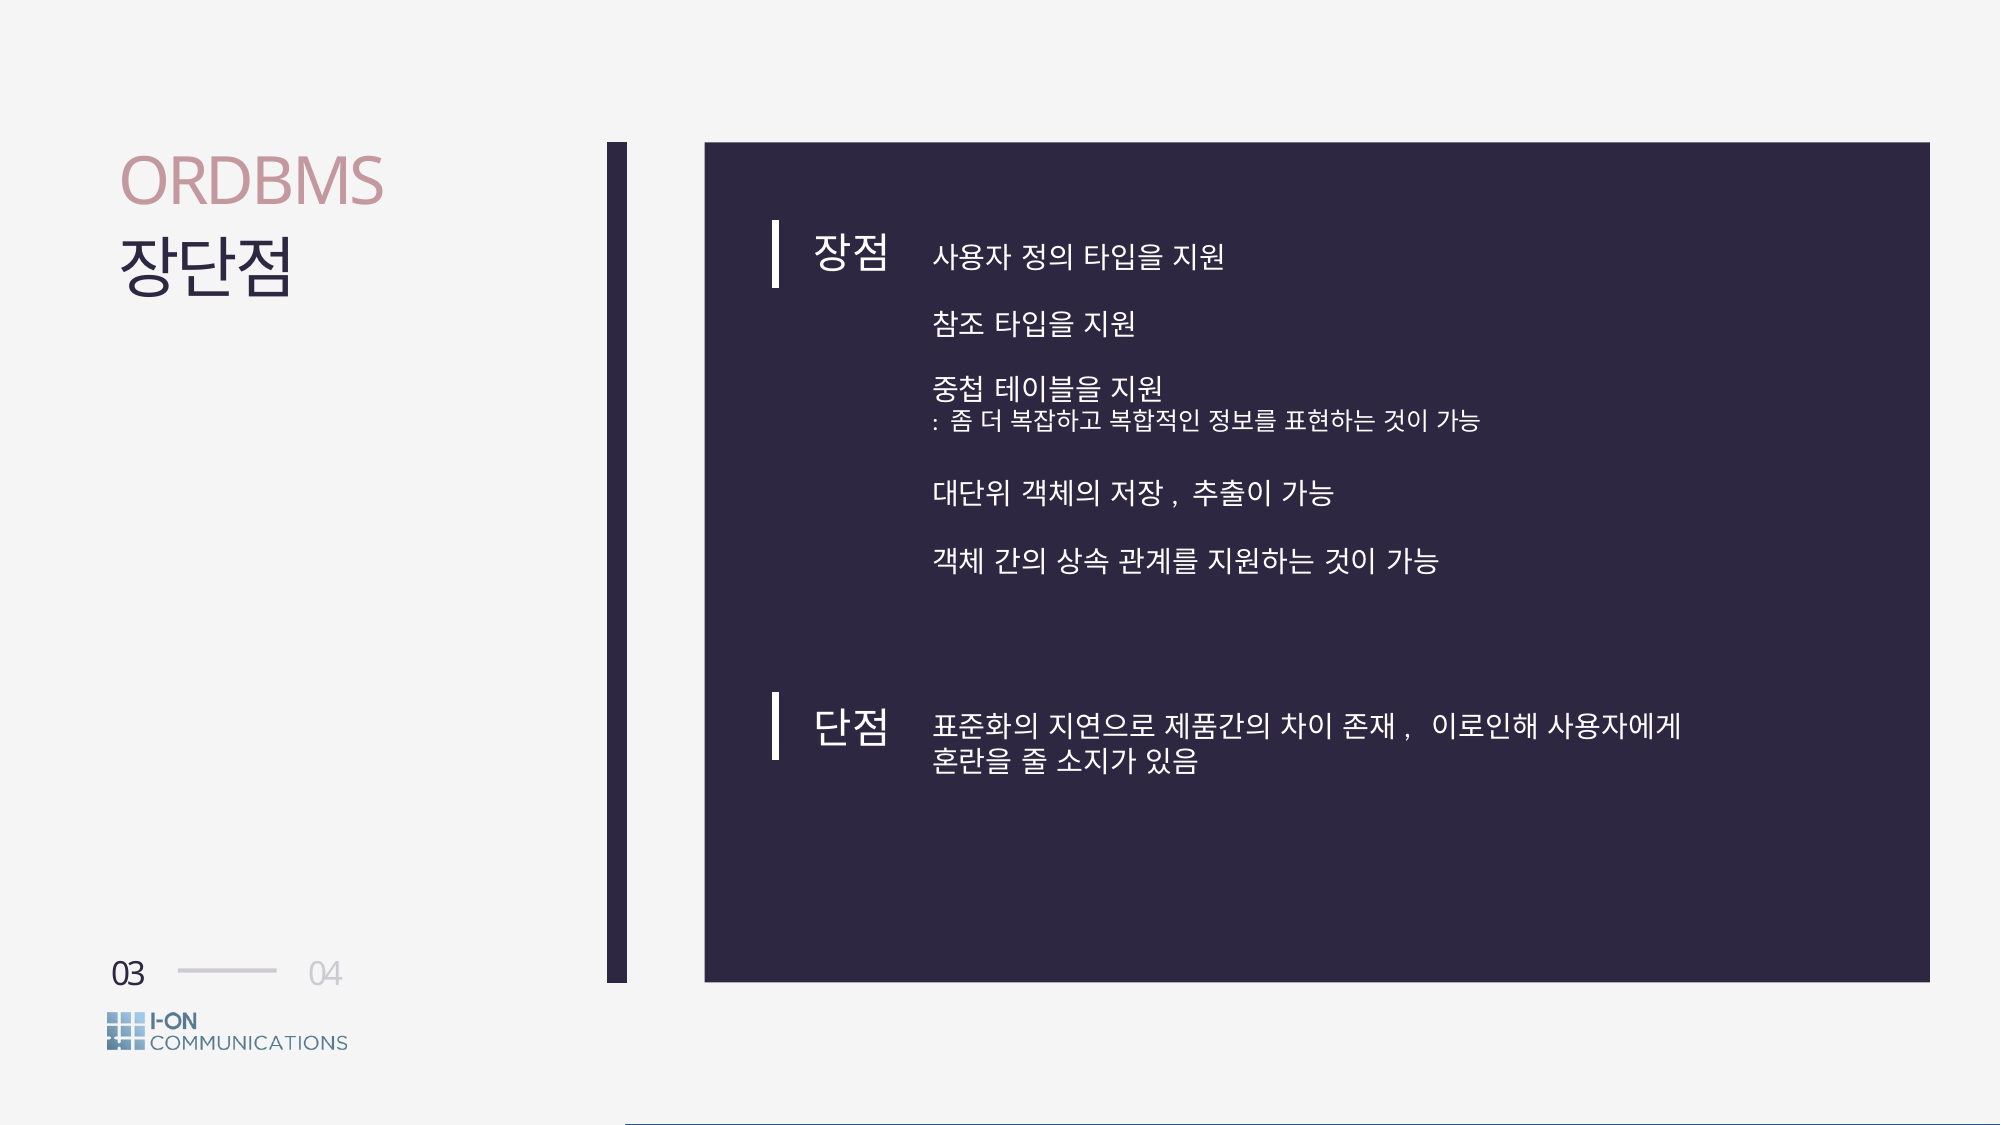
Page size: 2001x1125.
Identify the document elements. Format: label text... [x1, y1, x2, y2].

text_box 04 [293, 941, 358, 1000]
text_box 장점 [799, 219, 1000, 285]
text_box [704, 141, 1931, 983]
text_box ORDBMS 장단점 [103, 122, 402, 313]
picture [107, 1012, 347, 1050]
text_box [775, 692, 1756, 823]
text_box 03 [96, 941, 161, 1000]
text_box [917, 231, 1906, 587]
